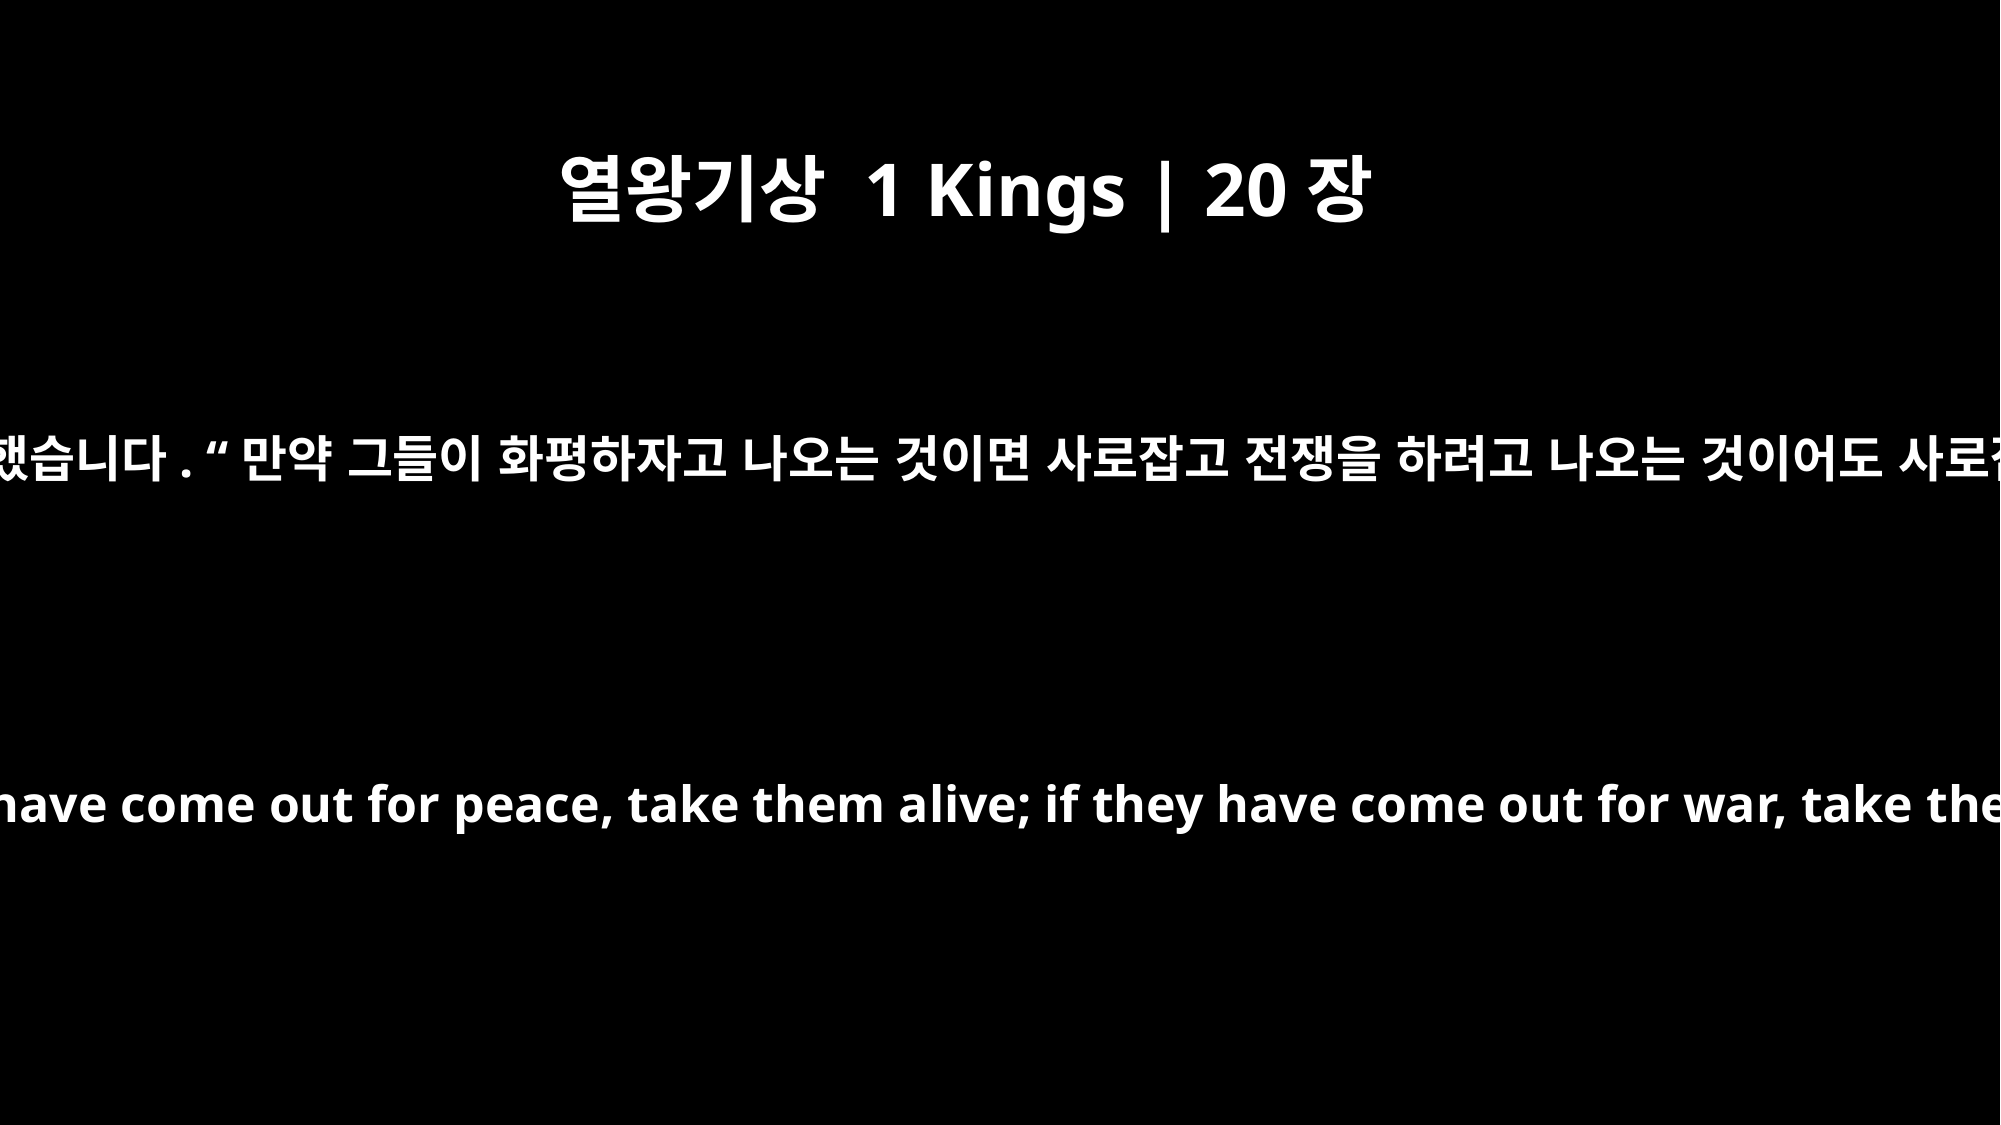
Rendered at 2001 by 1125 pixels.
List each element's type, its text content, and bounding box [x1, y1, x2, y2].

text_box 18 벤하닷이 말했습니다. “만약 그들이 화평하자고 나오는 것이면 사로잡고 전쟁을 하려고 나오는 것이어도 사로잡으라.” [0, 359, 2000, 495]
text_box He said, "If they have come out for peace, take them alive; if they have come out for war, take them alive." [0, 764, 2000, 840]
text_box 열왕기상 1 Kings | 20장 [543, 136, 1389, 239]
